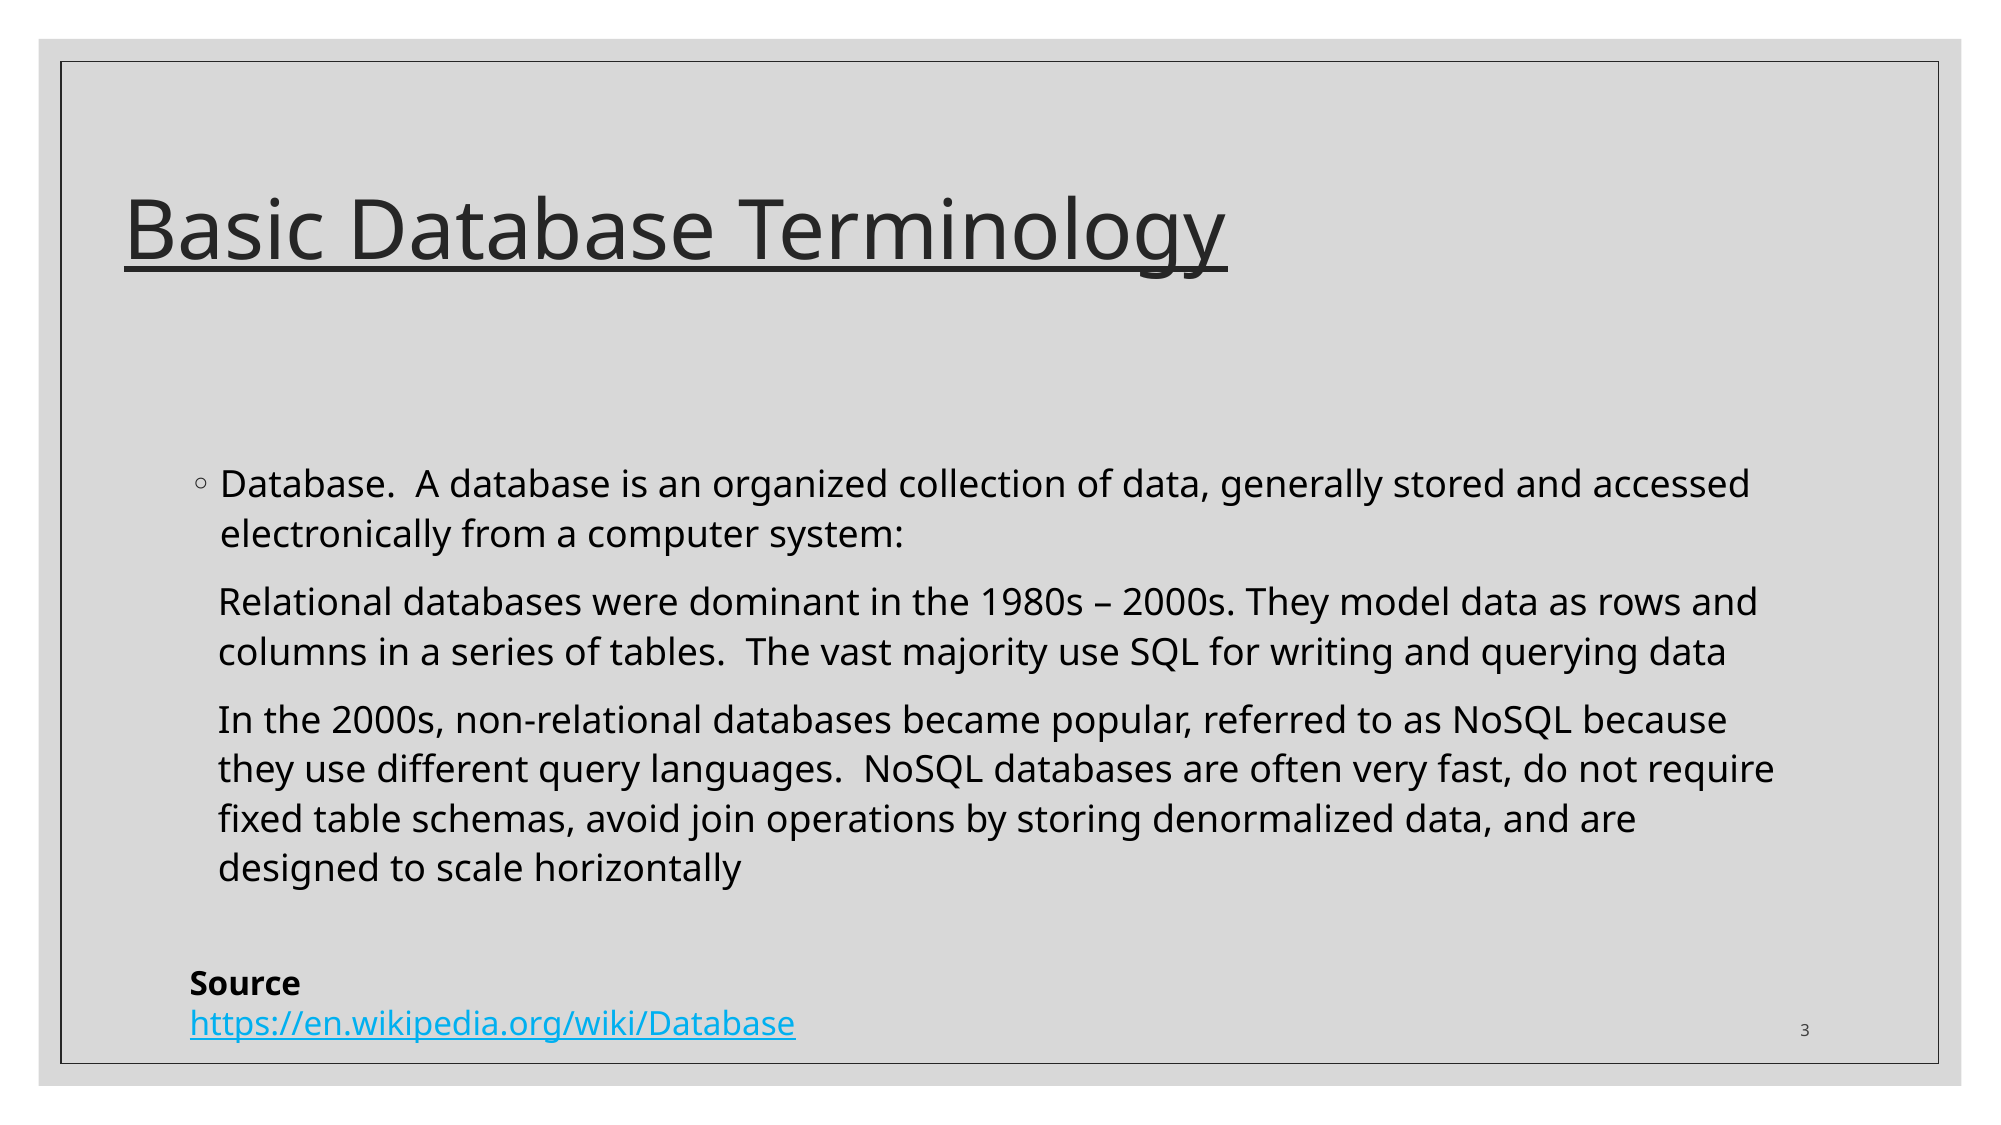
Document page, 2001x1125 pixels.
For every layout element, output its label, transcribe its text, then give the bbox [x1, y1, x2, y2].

text_box Source https://en.wikipedia.org/wiki/Database [174, 954, 1825, 1055]
title Basic Database Terminology [108, 120, 1410, 346]
slide_number 3 [1687, 990, 1825, 1050]
list Database. A database is an organized collection of data, generally stored and accessed electronically from a computer system: Relational databases were dominant in the 1980s – 2000s. They model data as rows and columns in a series of tables. The vast majority use SQL for writing and querying data In the 2000s, non-relational databases became popular, referred to as NoSQL because they use different query languages. NoSQL databases are often very fast, do not require fixed table schemas, avoid join operations by storing denormalized data, and are designed to scale horizontally [174, 448, 1825, 954]
